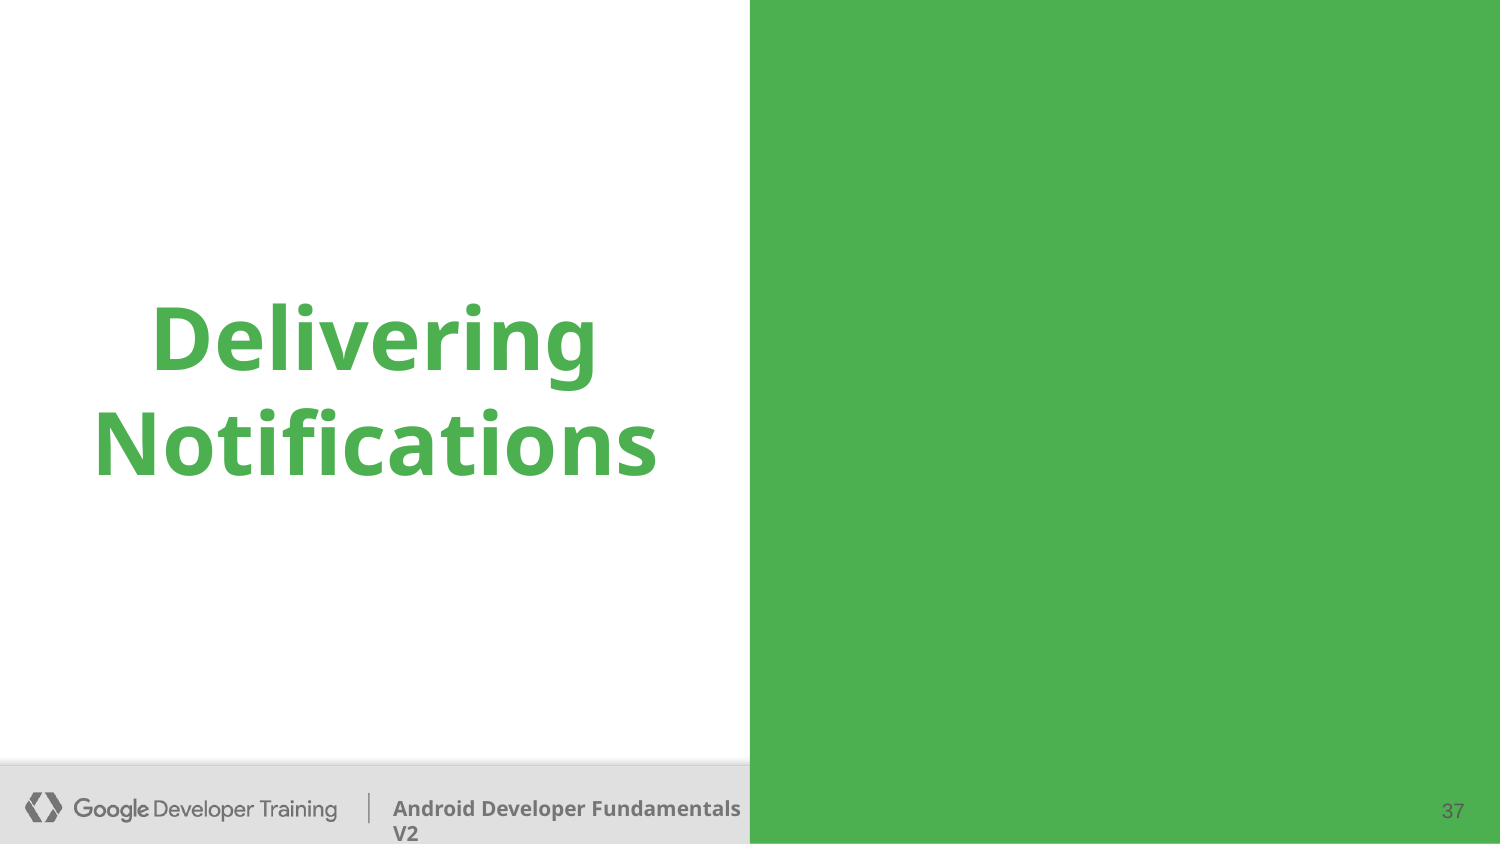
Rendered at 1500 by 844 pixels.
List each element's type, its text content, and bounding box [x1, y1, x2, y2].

title Delivering Notifications [43, 264, 708, 508]
picture [0, 0, 749, 844]
slide_number ‹#› [1389, 777, 1480, 842]
